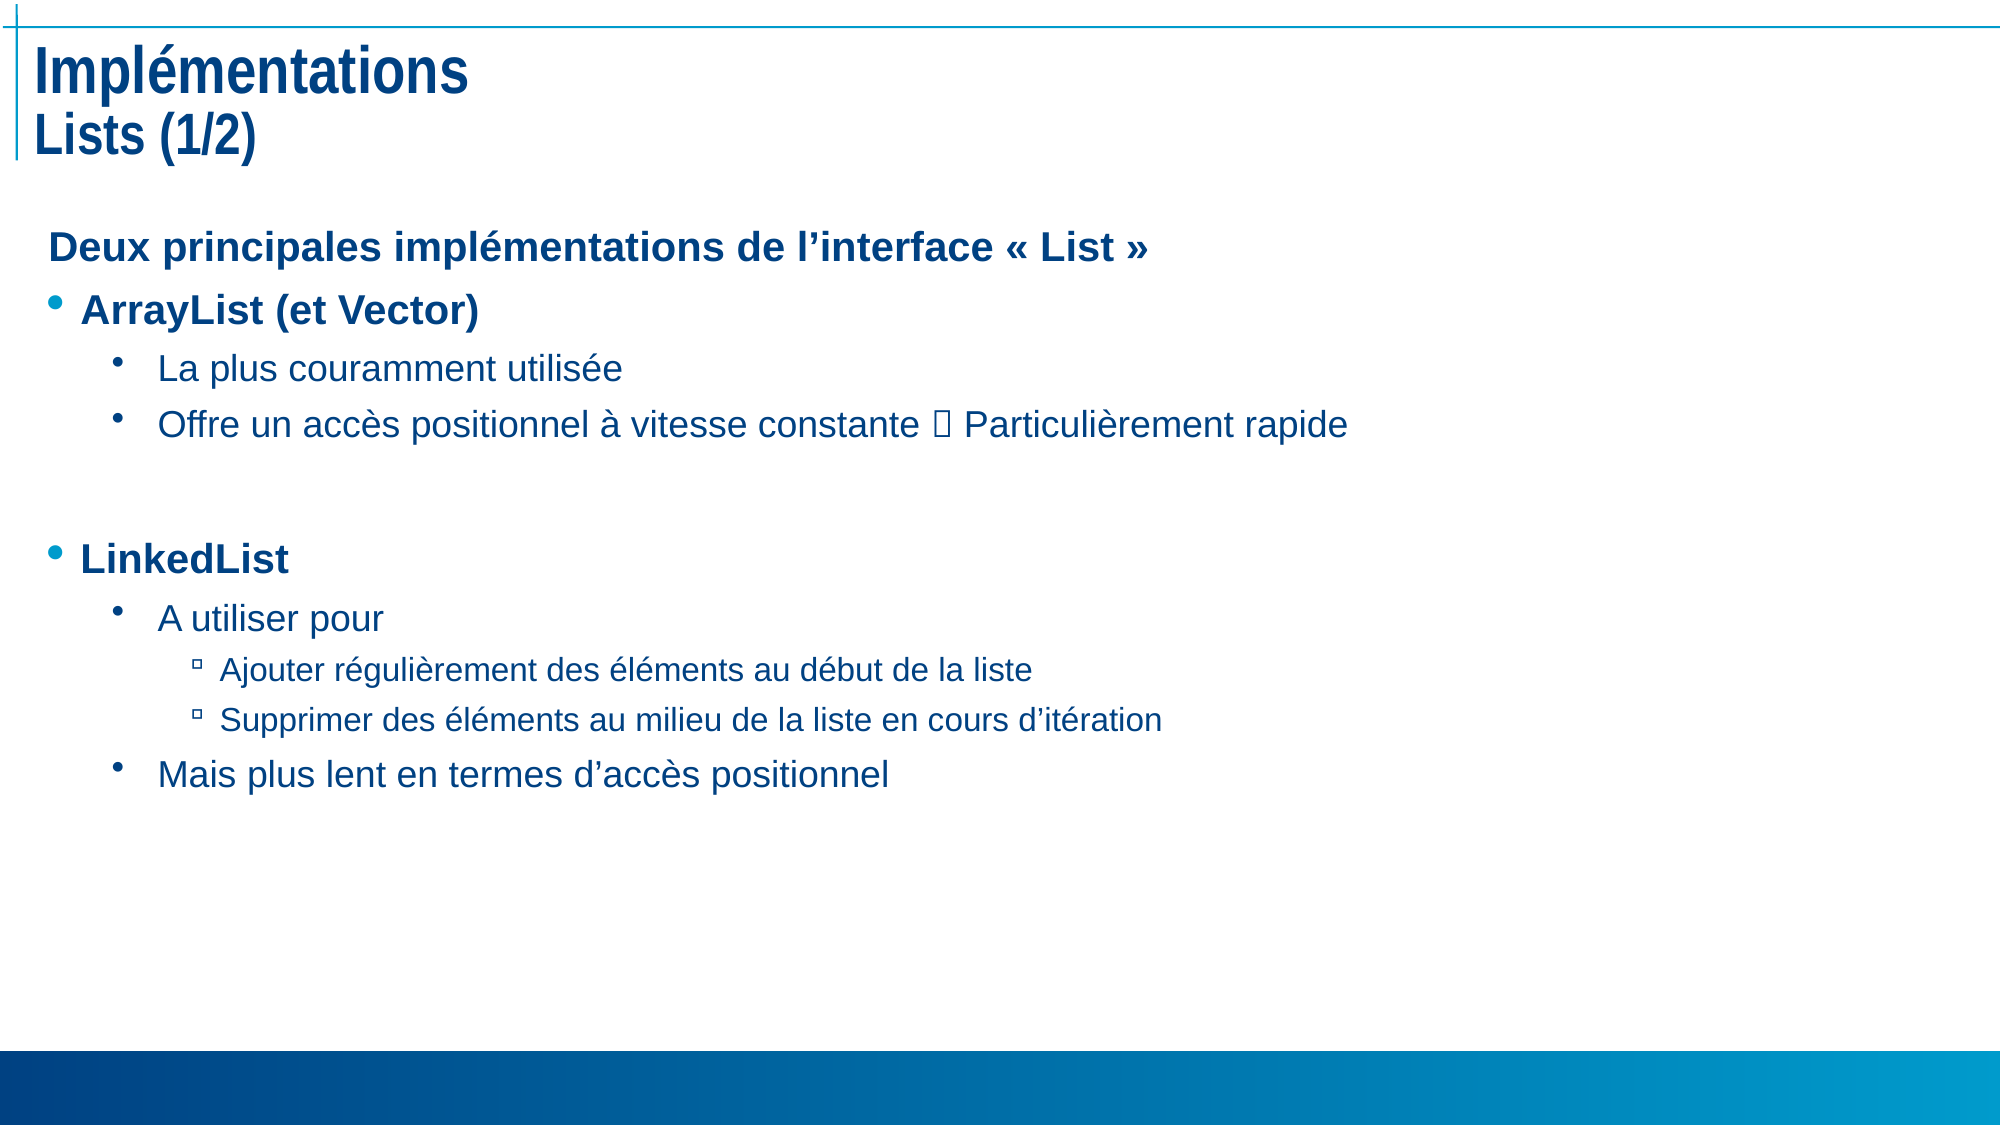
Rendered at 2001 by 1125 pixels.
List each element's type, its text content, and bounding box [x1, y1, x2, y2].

picture [933, 1051, 943, 1125]
list Deux principales implémentations de l’interface « List » ArrayList (et Vector) La plus couramment utilisée Offre un accès positionnel à vitesse constante  Particulièrement rapide LinkedList A utiliser pour Ajouter régulièrement des éléments au début de la liste Supprimer des éléments au milieu de la liste en cours d’itération Mais plus lent en termes d’accès positionnel [33, 212, 1967, 975]
title Implémentations Lists (1/2) [19, 33, 1987, 185]
